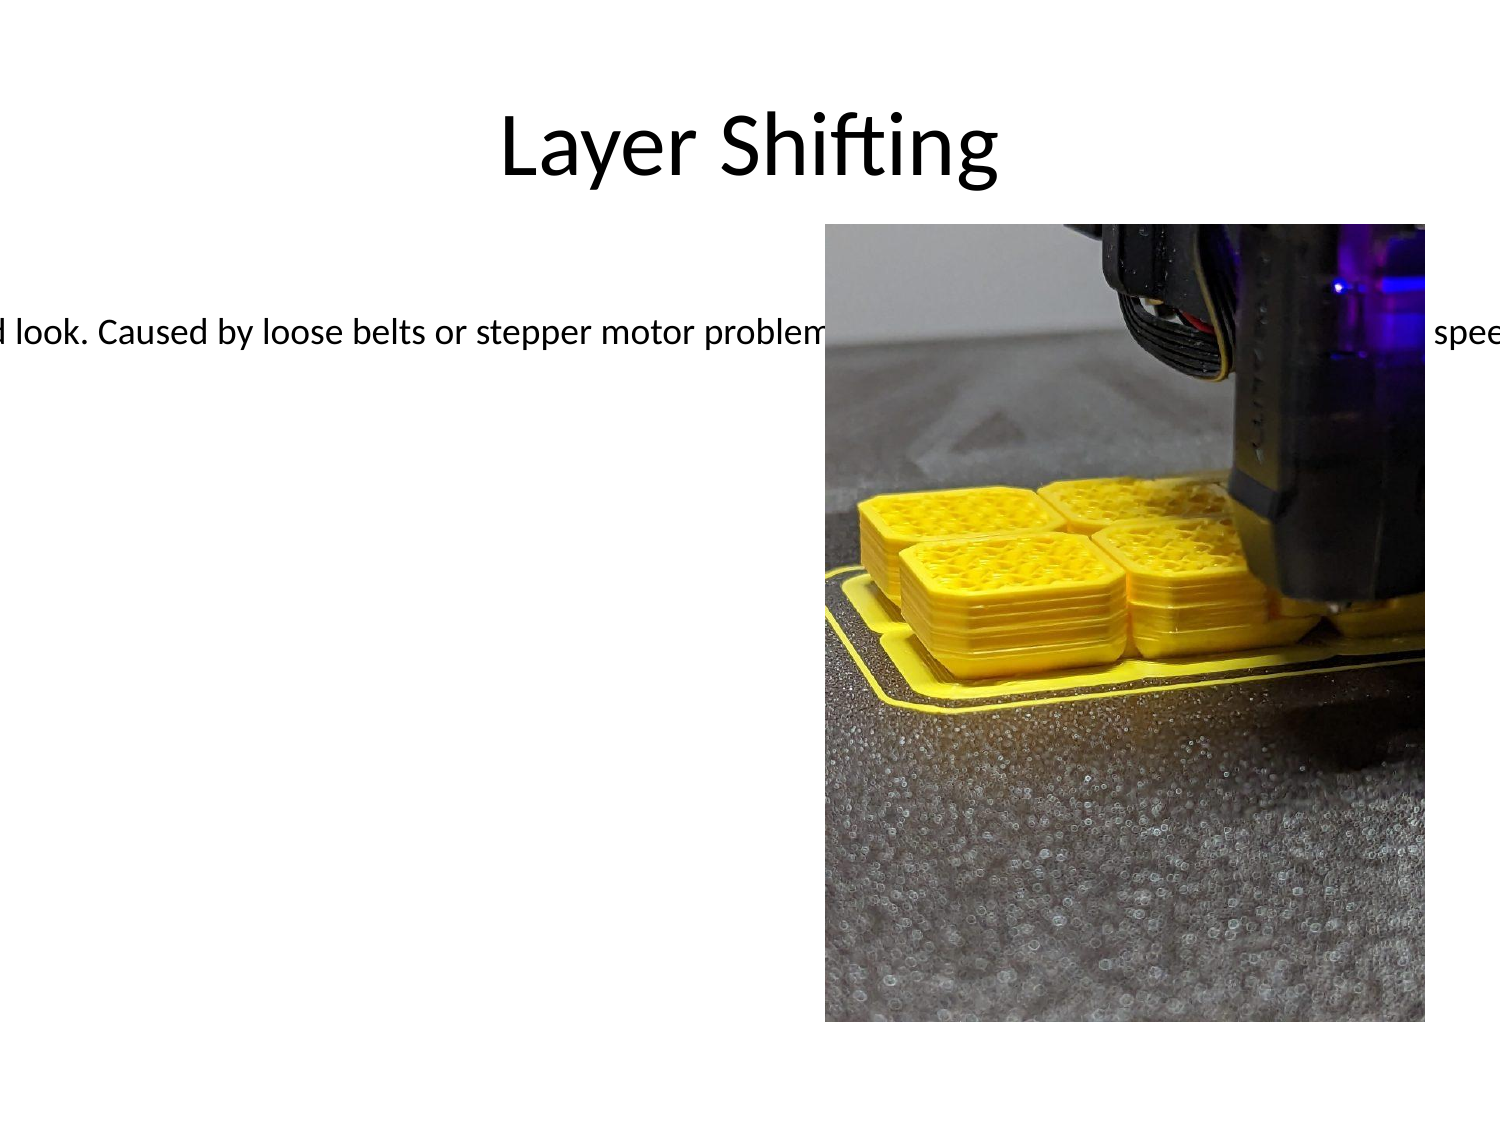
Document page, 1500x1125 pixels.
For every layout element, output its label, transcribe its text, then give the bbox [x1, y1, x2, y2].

text_box - Layers are misaligned, creating a stepped look. Caused by loose belts or stepper motor problems. Solutions: Tighten belts, reduce print speed. [0, 224, 823, 360]
text_box - Layers are misaligned, creating a stepped look. Caused by loose belts or stepper motor problems. Solutions: Tighten belts, reduce print speed. [1426, 224, 1500, 360]
title Layer Shifting [75, 45, 1425, 224]
picture [824, 224, 1426, 1023]
